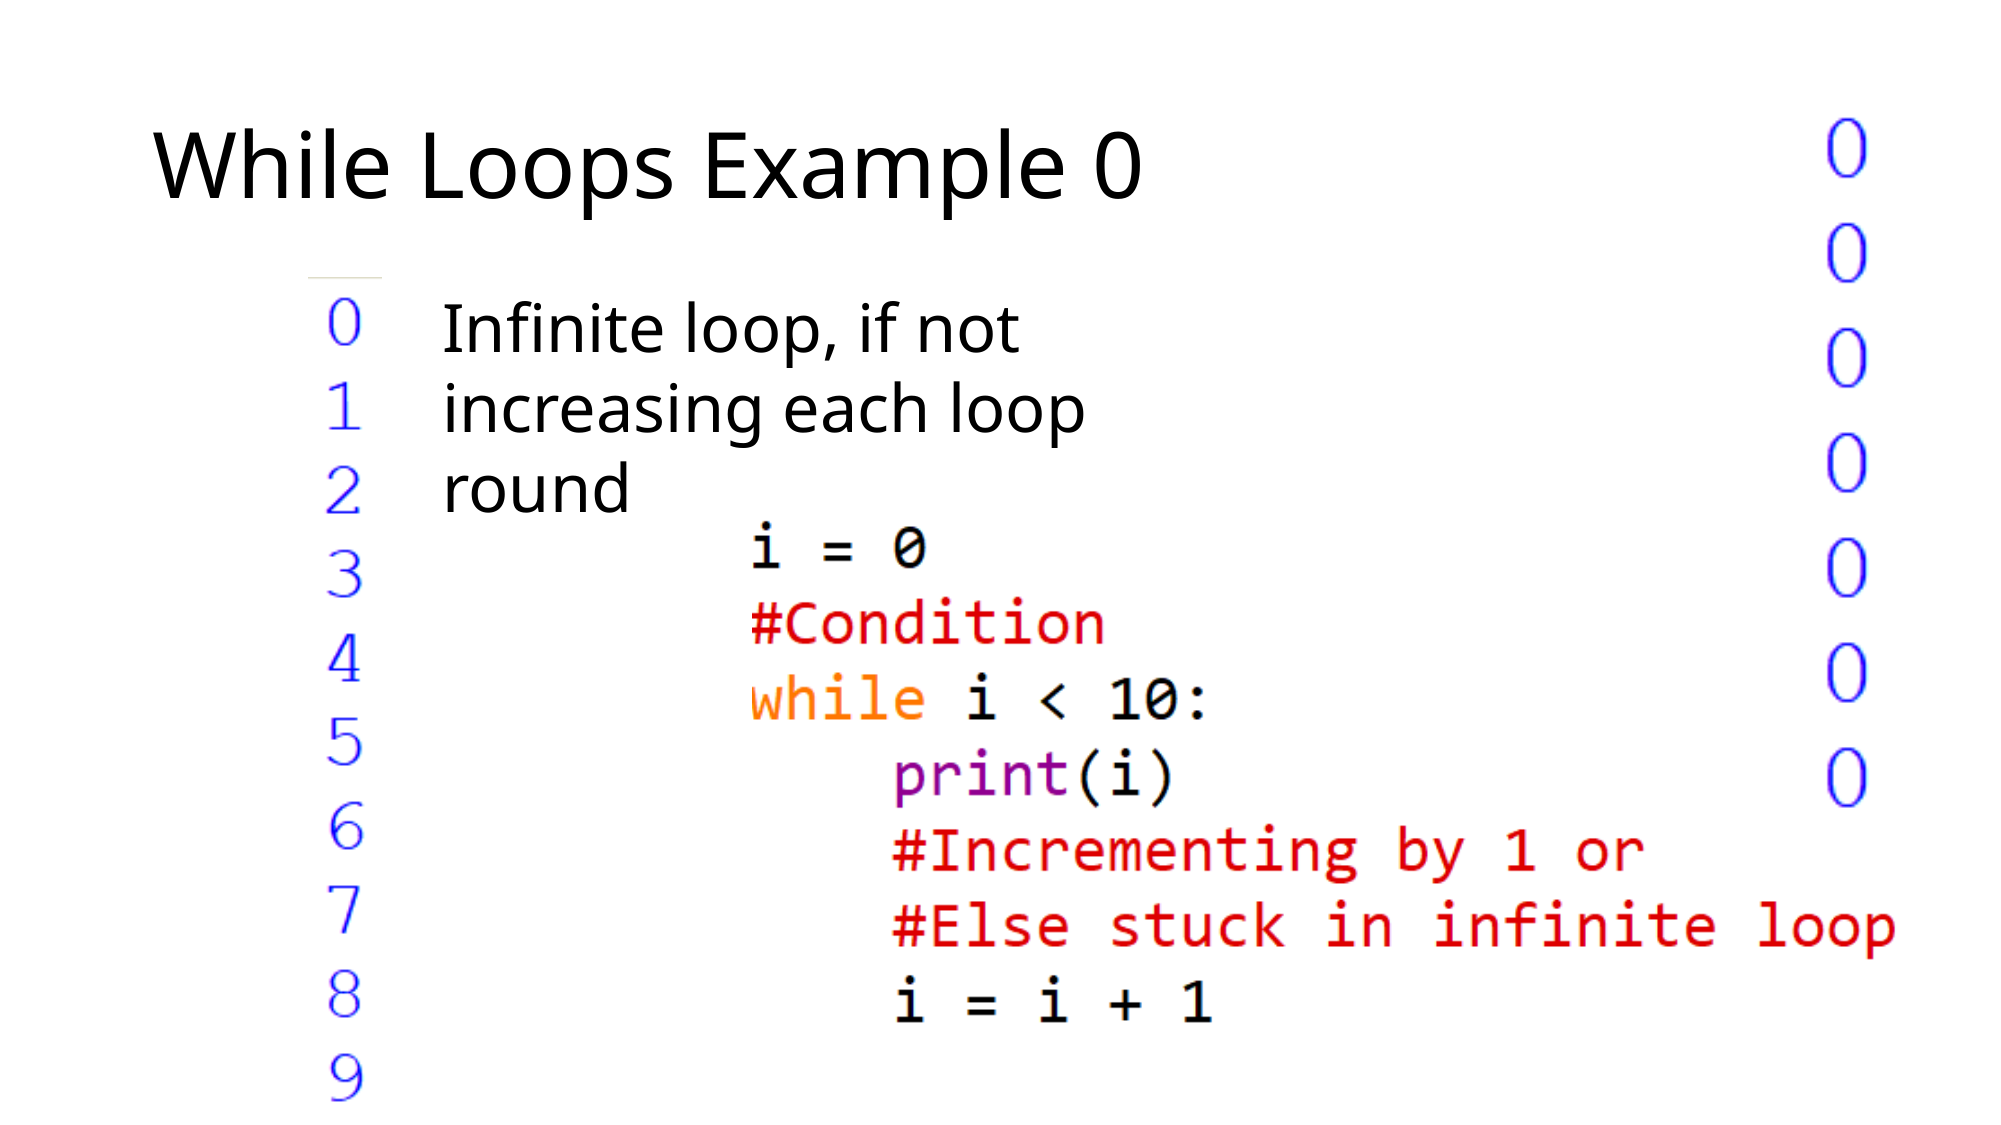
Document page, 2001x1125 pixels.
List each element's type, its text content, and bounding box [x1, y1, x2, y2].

title While Loops Example 0 [137, 59, 1863, 278]
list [1796, 102, 1929, 824]
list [751, 509, 1941, 1046]
picture [307, 276, 382, 1120]
text_box Infinite loop, if not increasing each loop round [427, 278, 1270, 533]
